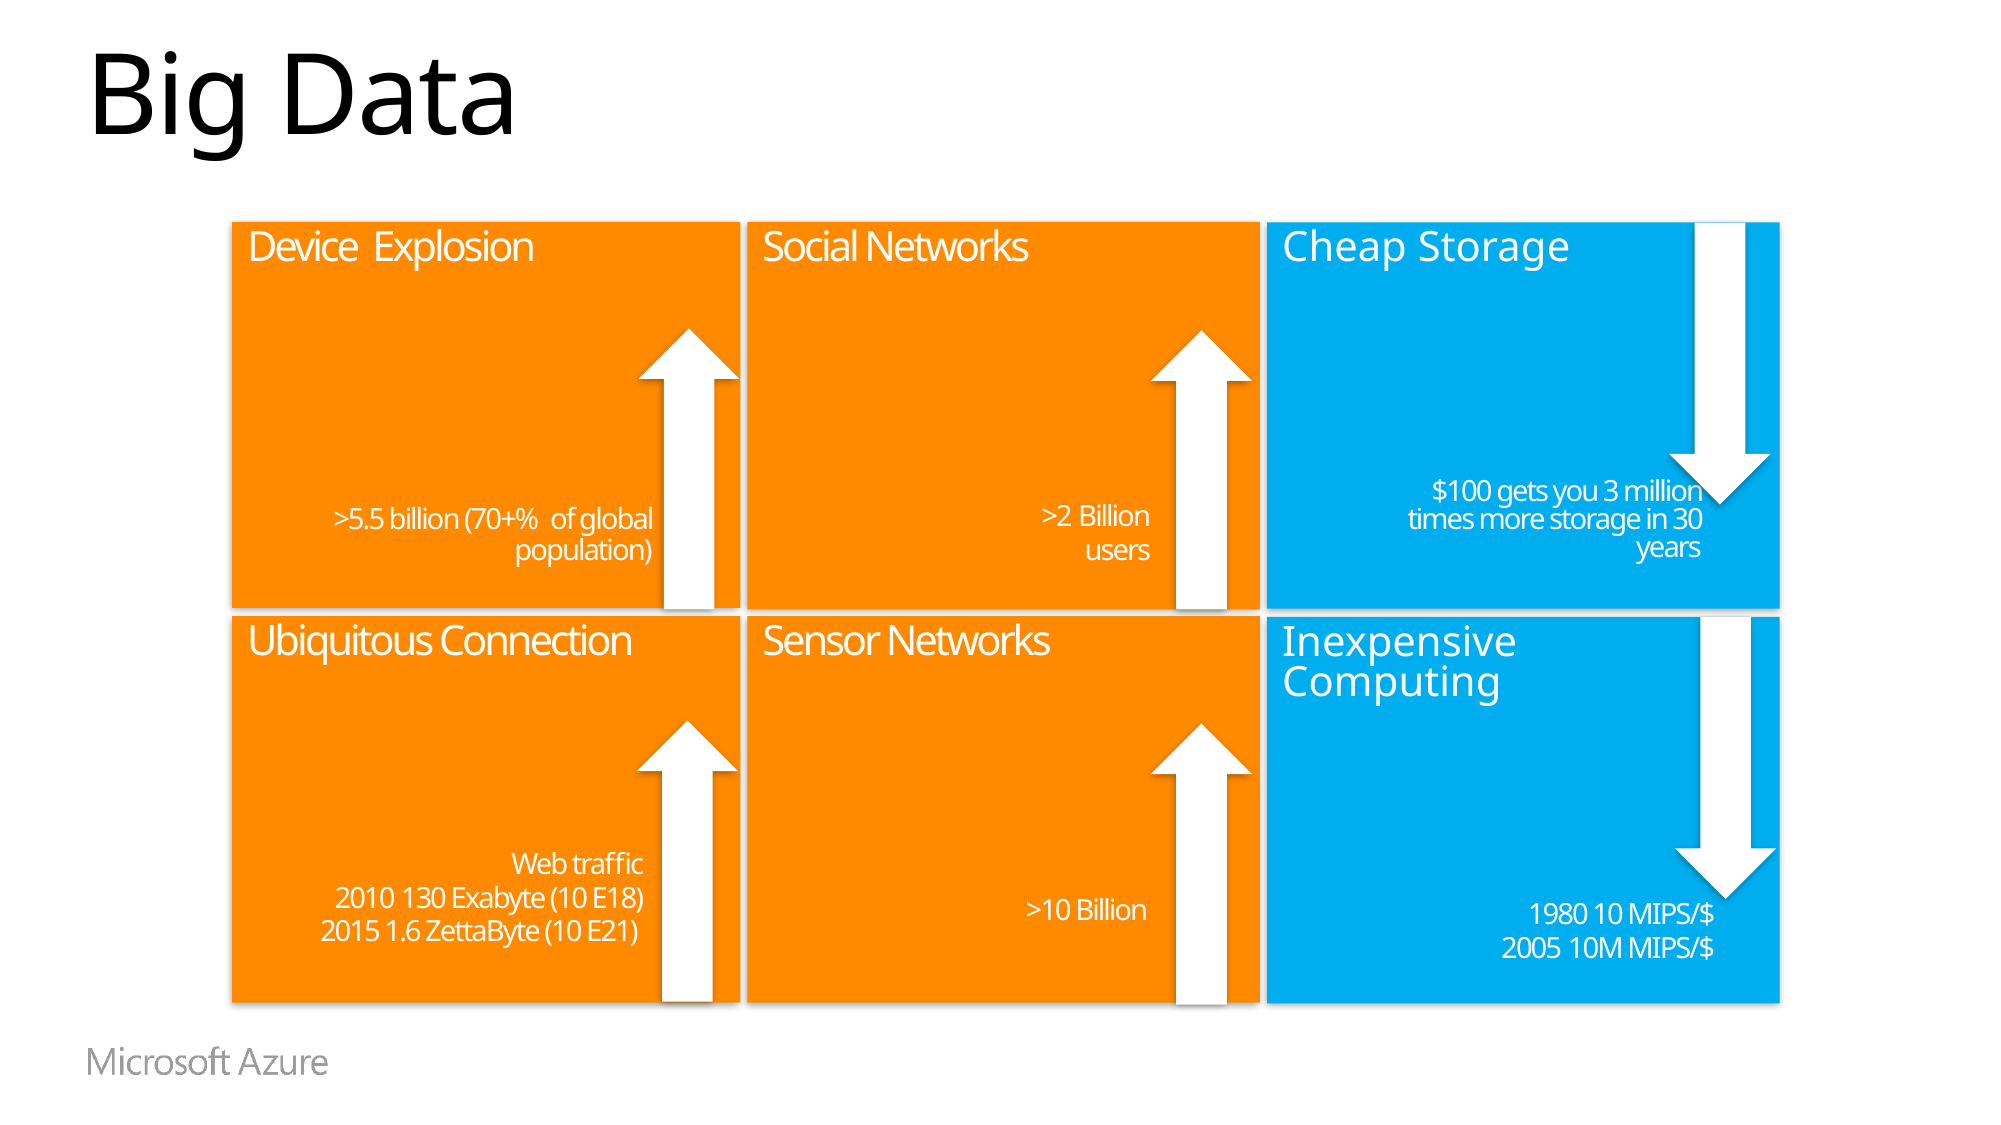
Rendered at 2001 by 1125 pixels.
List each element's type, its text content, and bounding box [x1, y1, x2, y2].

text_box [219, 221, 1780, 1005]
title Big Data [85, 37, 1915, 226]
